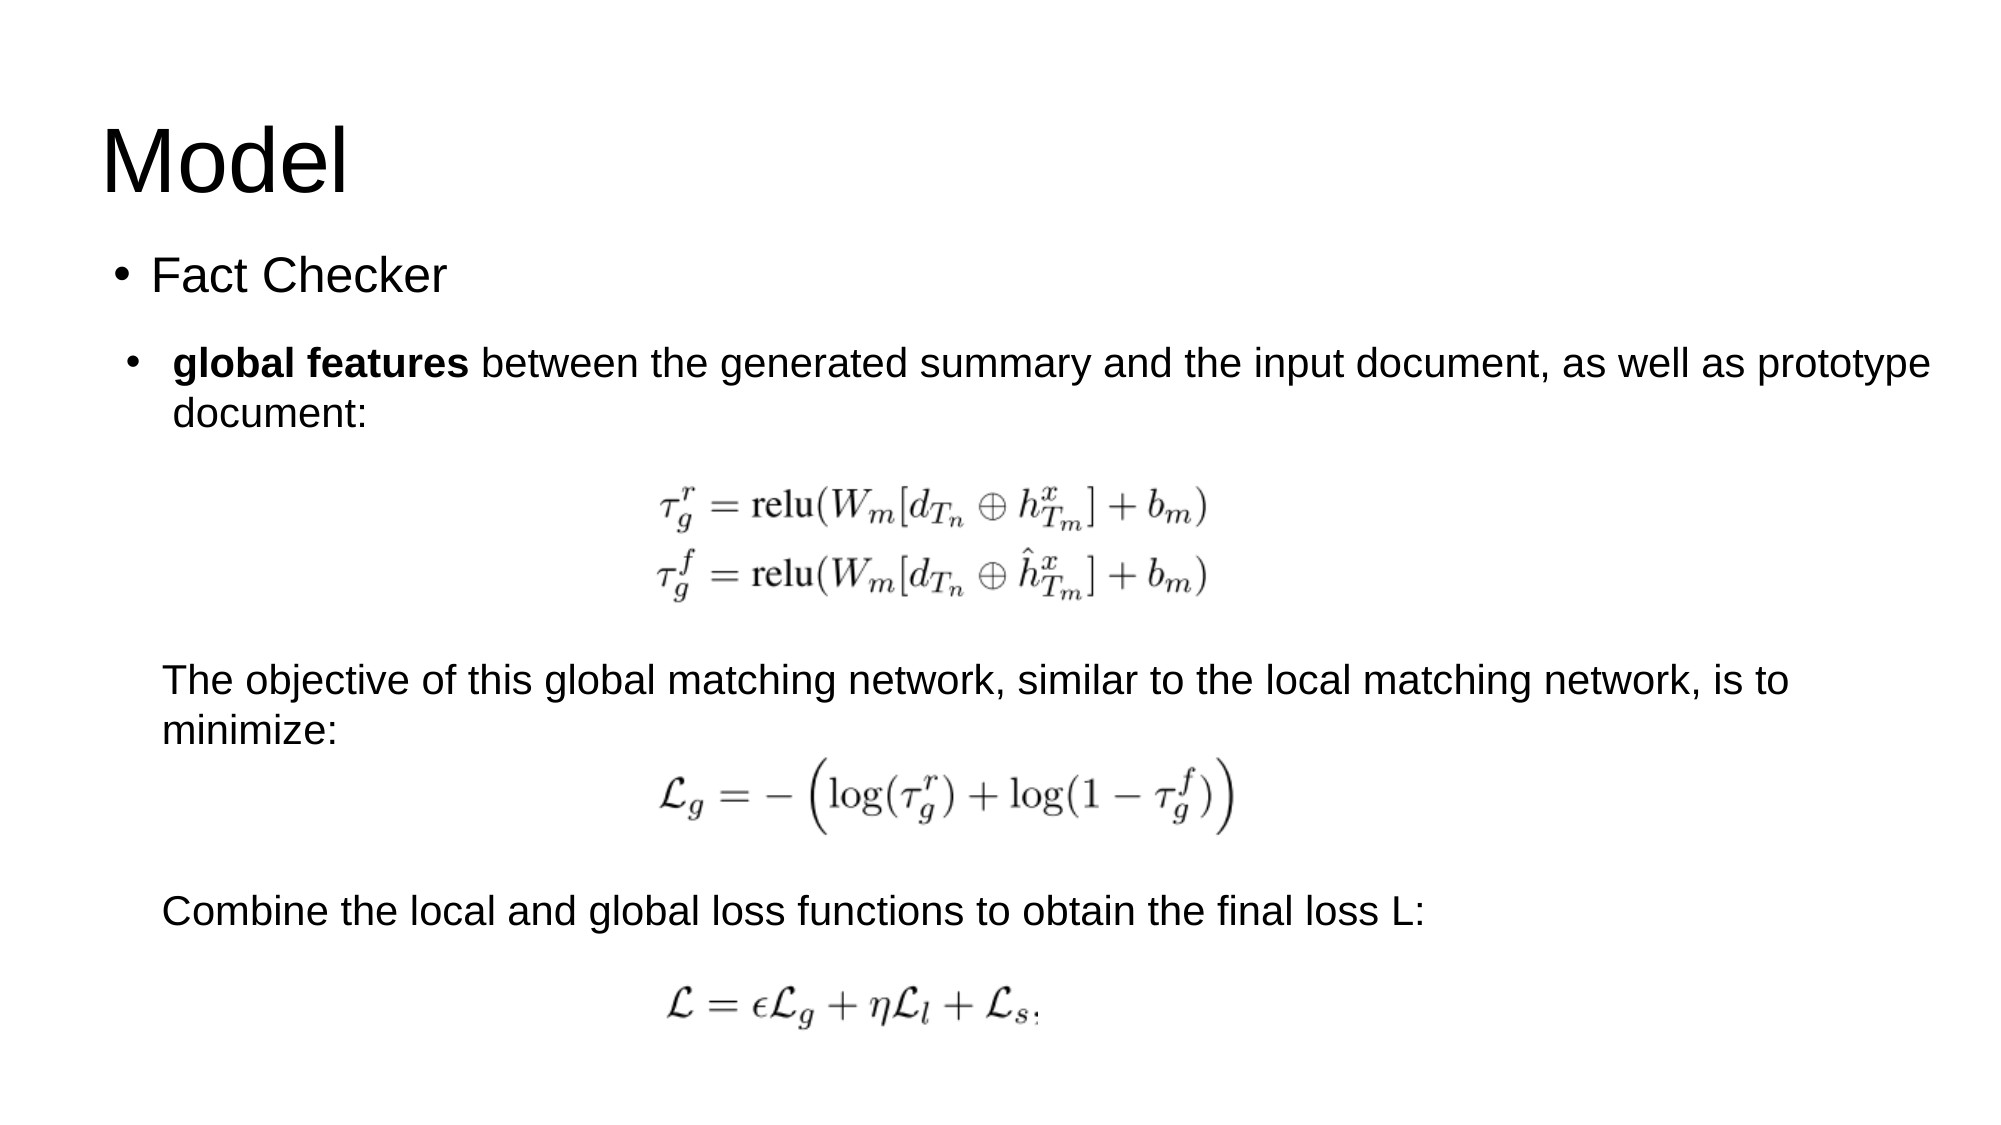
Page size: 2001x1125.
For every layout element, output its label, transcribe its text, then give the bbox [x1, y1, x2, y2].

text_box The objective of this global matching network, similar to the local matching network, is to minimize: [147, 645, 1987, 761]
picture [650, 966, 1038, 1036]
text_box Combine the local and global loss functions to obtain the final loss L: [146, 876, 1944, 942]
text_box Fact Checker [98, 241, 700, 355]
text_box global features between the generated summary and the input document, as well as prototype document: [111, 328, 1972, 444]
picture [650, 742, 1243, 846]
title Model [85, 53, 1811, 272]
picture [650, 472, 1212, 613]
